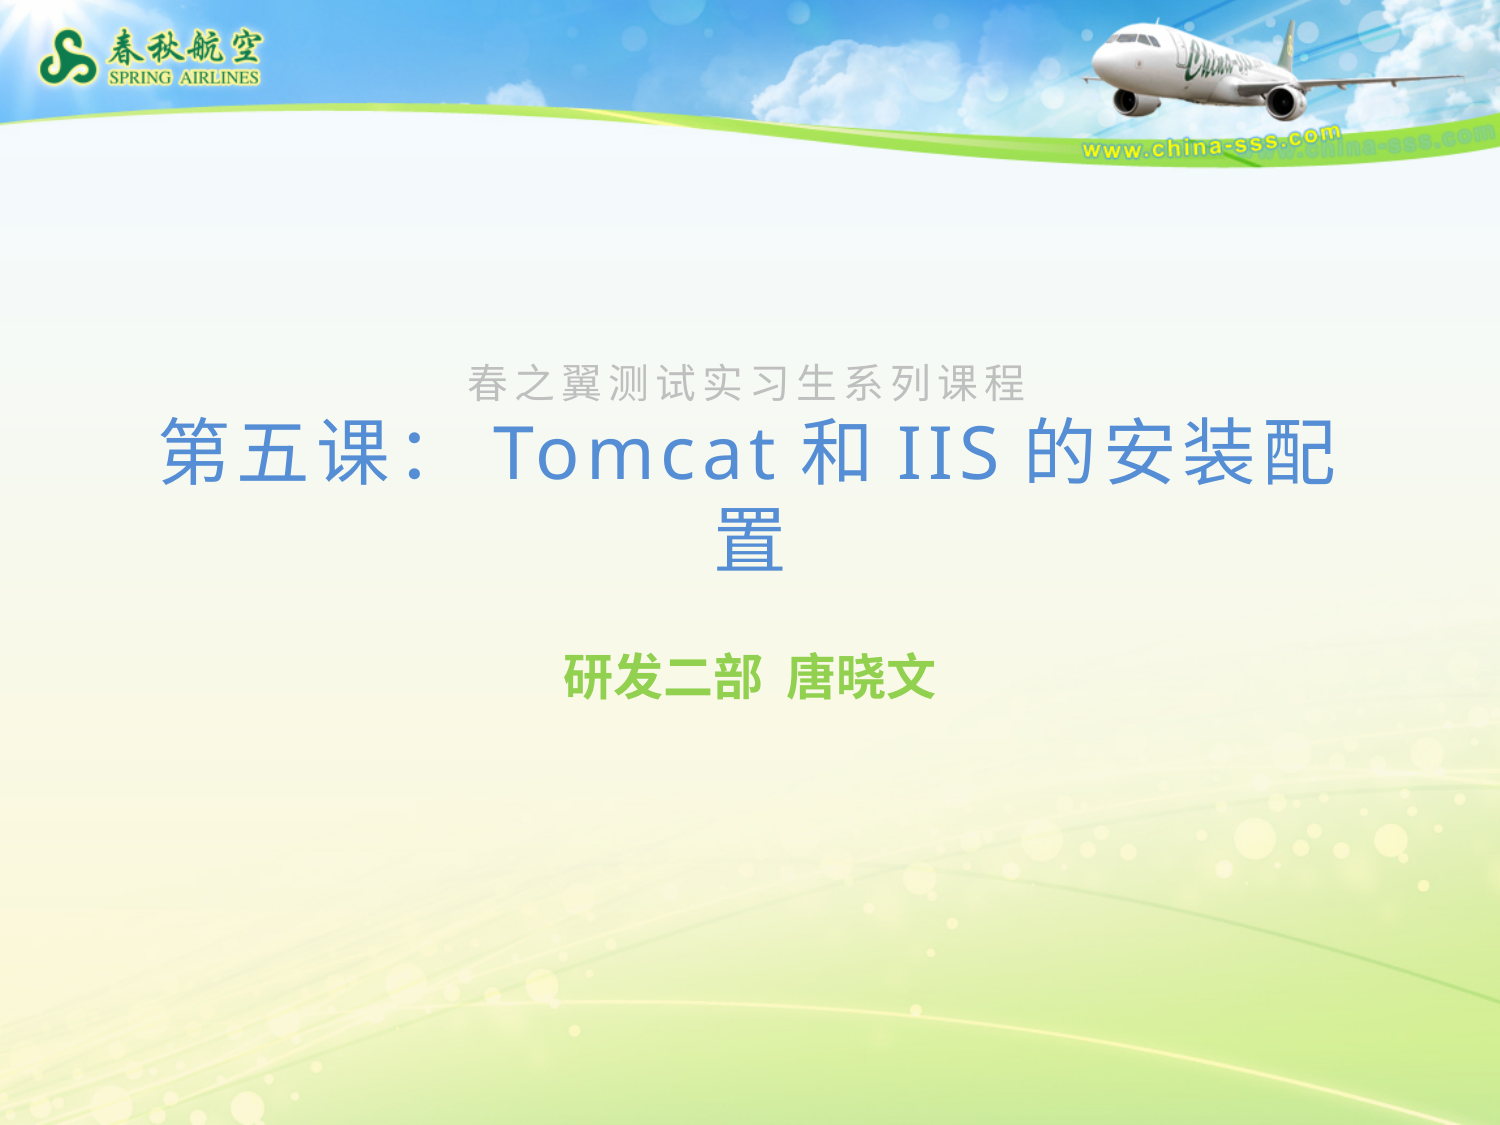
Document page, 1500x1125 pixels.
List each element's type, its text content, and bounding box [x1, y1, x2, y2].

title 春之翼测试实习生系列课程 第五课：Tomcat和IIS的安装配置 [112, 349, 1388, 591]
picture [0, 0, 1500, 1125]
subtitle 研发二部 唐晓文 [225, 637, 1275, 716]
